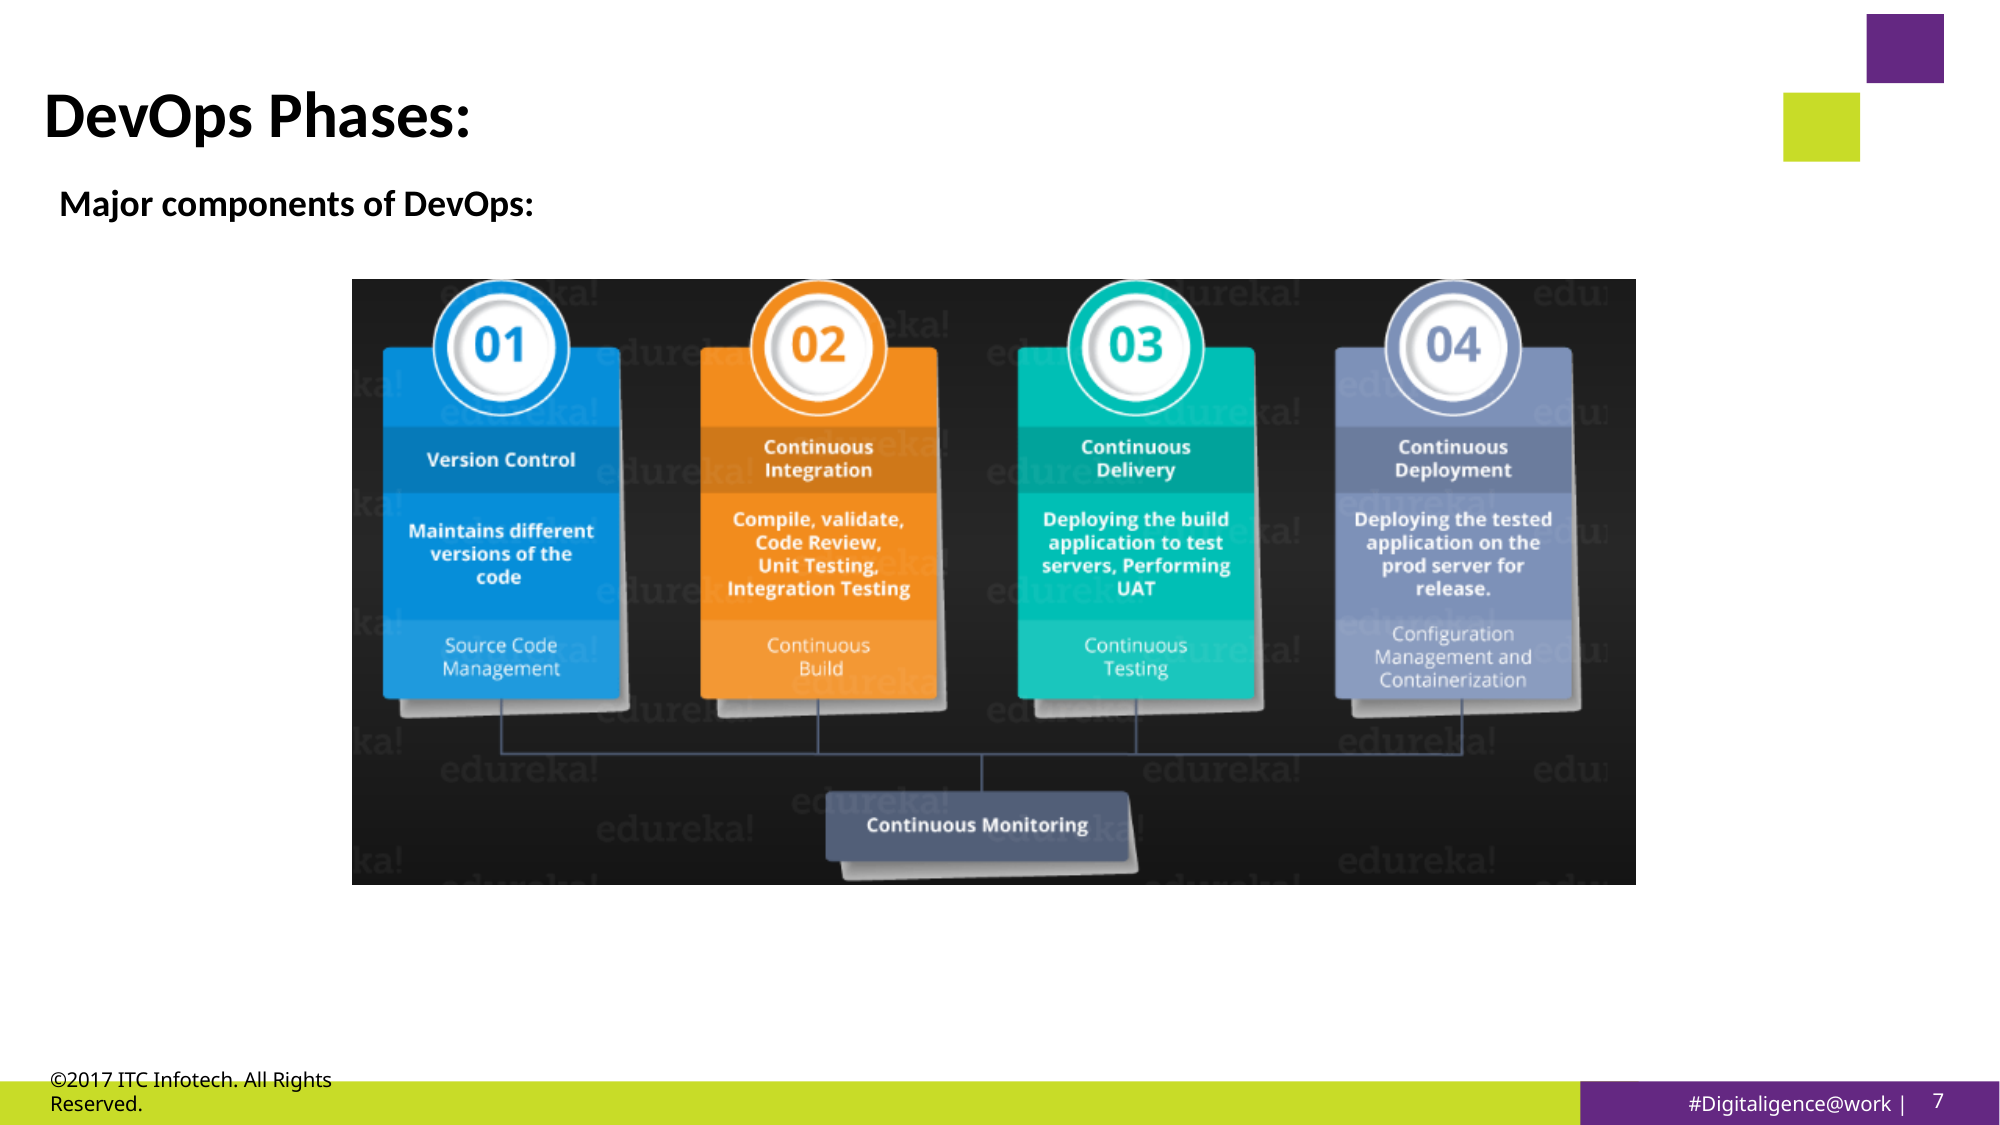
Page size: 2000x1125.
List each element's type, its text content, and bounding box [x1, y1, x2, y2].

slide_number 7 [1919, 1090, 1944, 1116]
title DevOps Phases: Major components of DevOps: [44, 71, 1755, 230]
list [352, 279, 1636, 885]
footer ©2017 ITC Infotech. All Rights Reserved. [49, 1090, 395, 1116]
